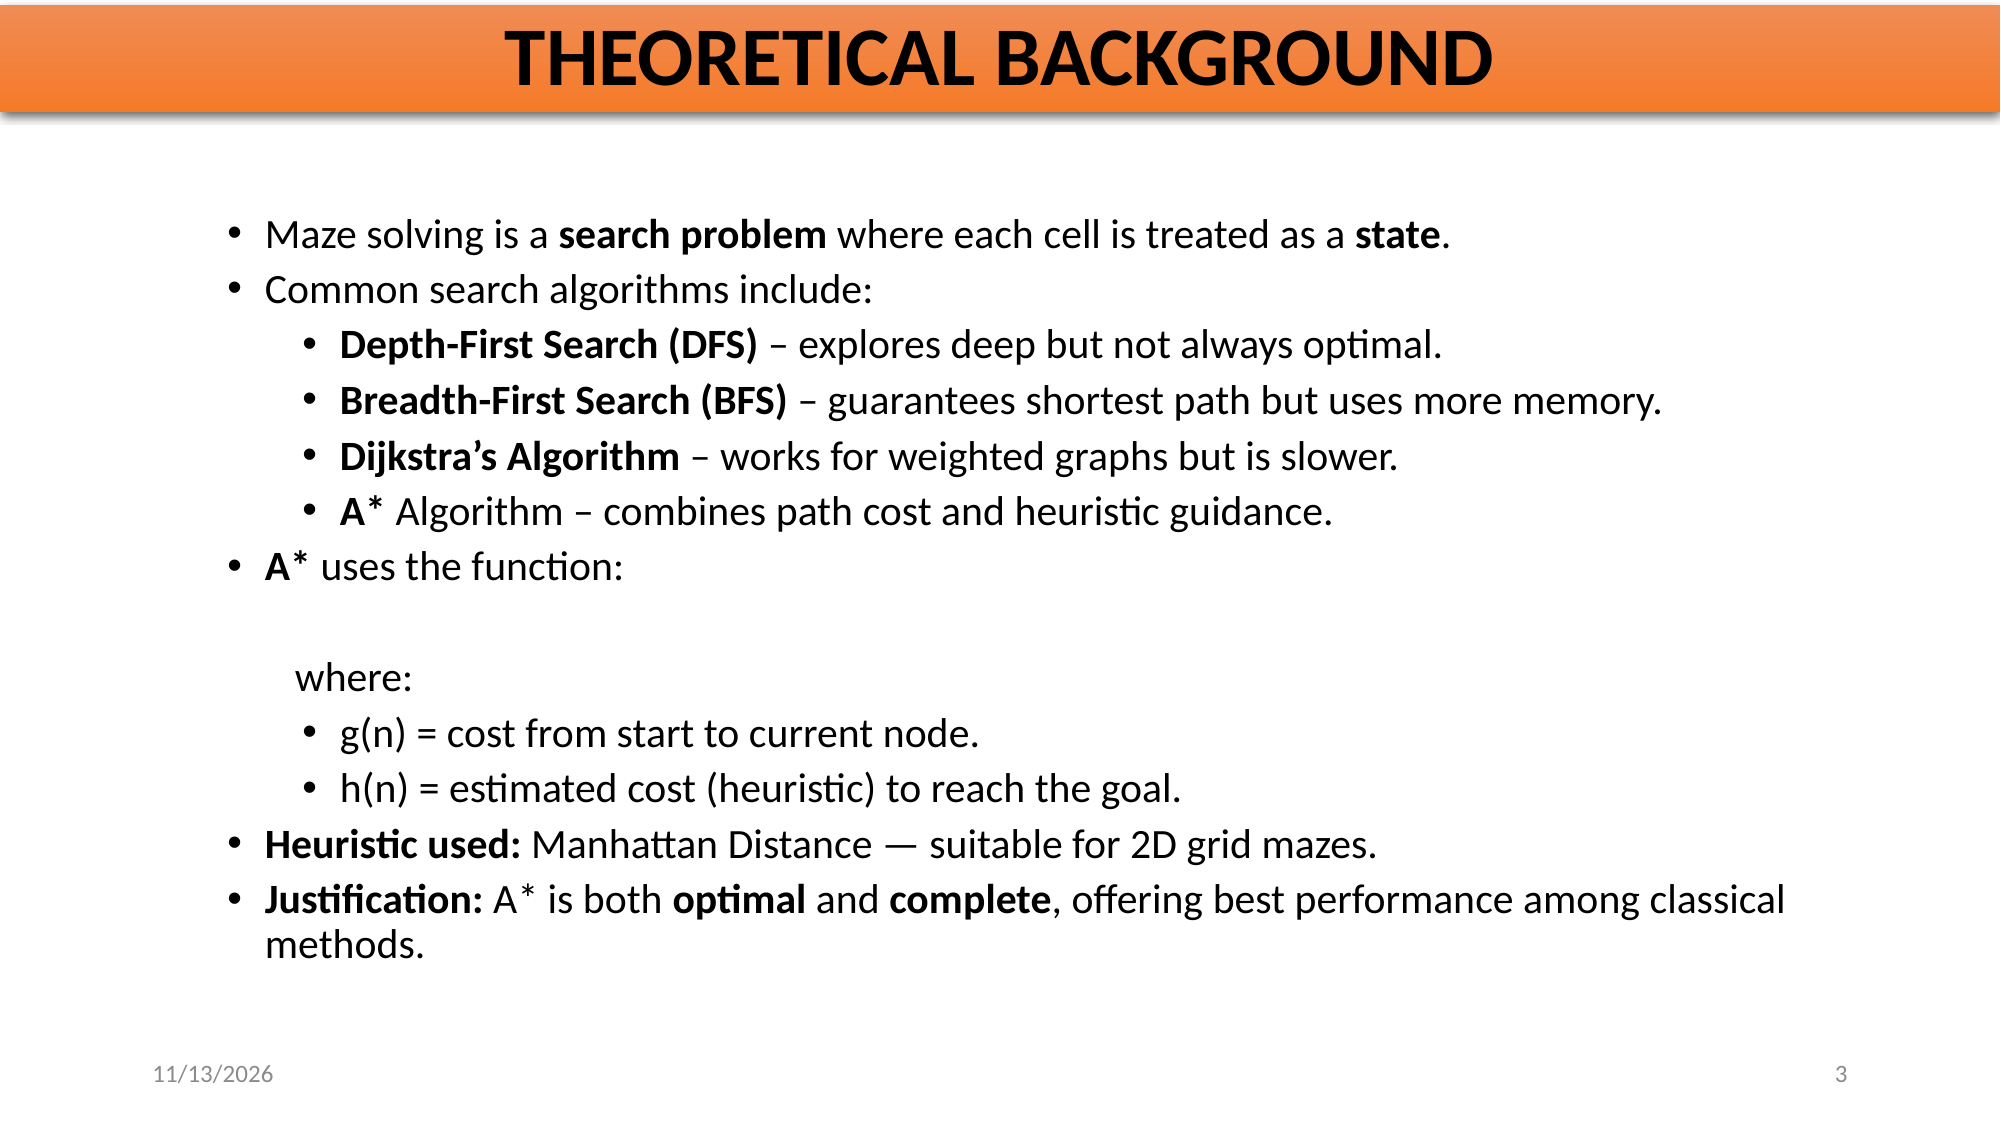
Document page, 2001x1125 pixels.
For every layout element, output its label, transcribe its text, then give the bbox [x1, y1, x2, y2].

slide_number 3 [1412, 1042, 1863, 1103]
title THEORETICAL BACKGROUND [0, 5, 2000, 112]
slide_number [137, 1042, 588, 1103]
